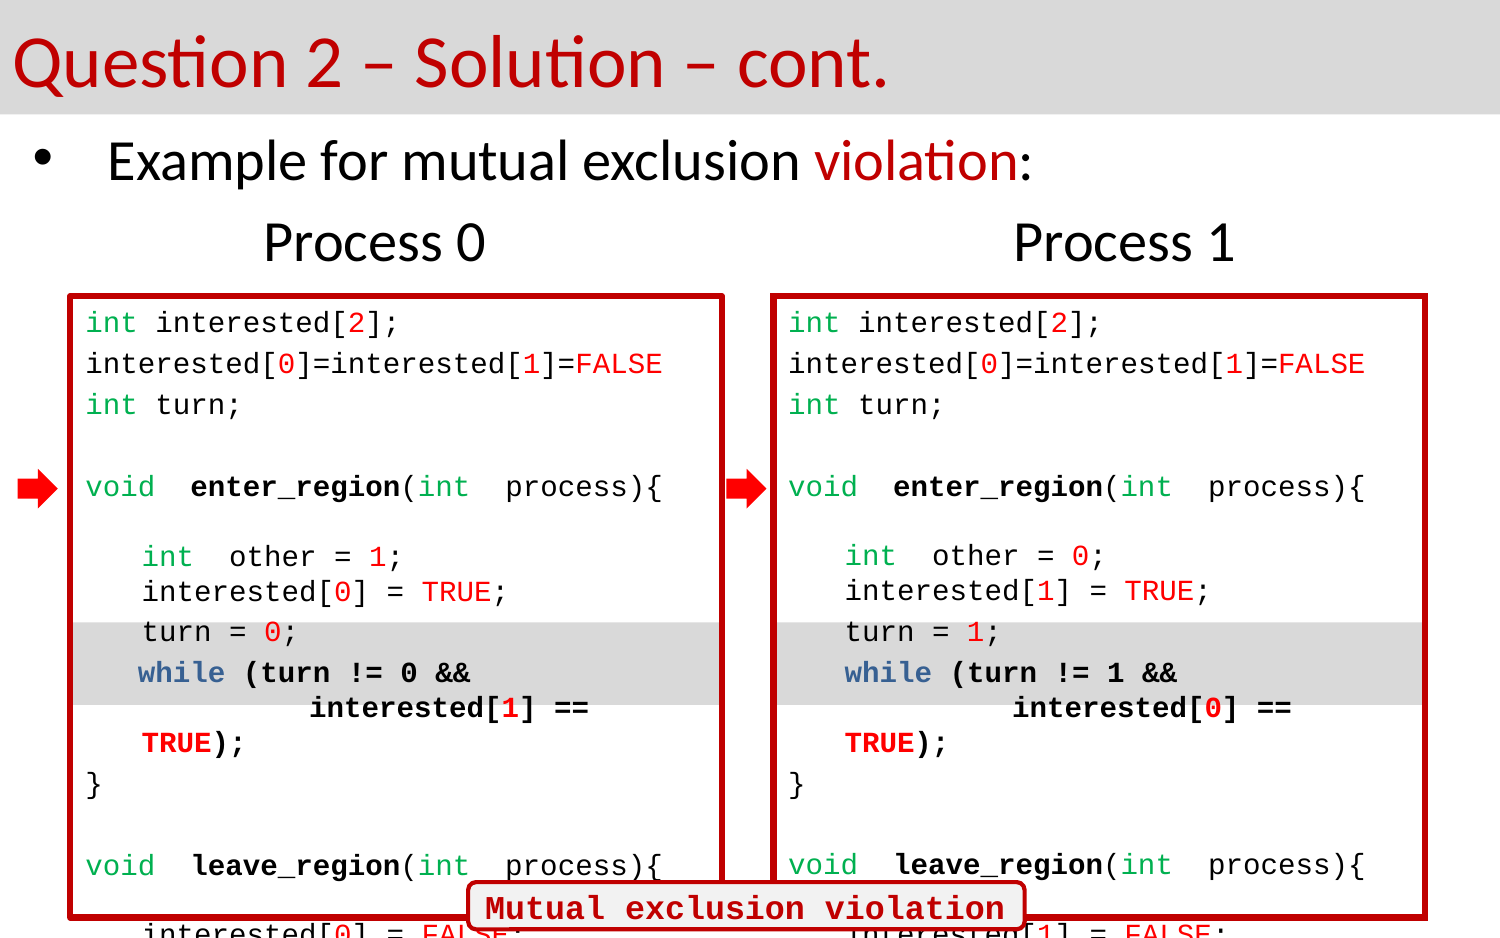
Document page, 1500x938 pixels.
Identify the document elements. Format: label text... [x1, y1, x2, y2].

text_box int interested[2]; interested[0]=interested[1]=FALSE int turn; void enter_region(int process){ int other = 0; interested[1] = TRUE; turn = 1; while (turn != 1 && interested[0] == TRUE); } void leave_region(int process){ interested[1] = FALSE; } [773, 296, 1425, 918]
text_box [15, 466, 60, 511]
subtitle Example for mutual exclusion violation: Process 0 Process 1 [17, 114, 1483, 918]
text_box int interested[2]; interested[0]=interested[1]=FALSE int turn; void enter_region(int process){ int other = 1; interested[0] = TRUE; turn = 0; while (turn != 0 && interested[1] == TRUE); } void leave_region(int process){ interested[0] = FALSE; } [70, 296, 722, 918]
text_box [724, 466, 769, 511]
title Question 2 – Solution – cont. [0, 0, 1500, 115]
text_box Mutual exclusion violation [466, 880, 1027, 932]
